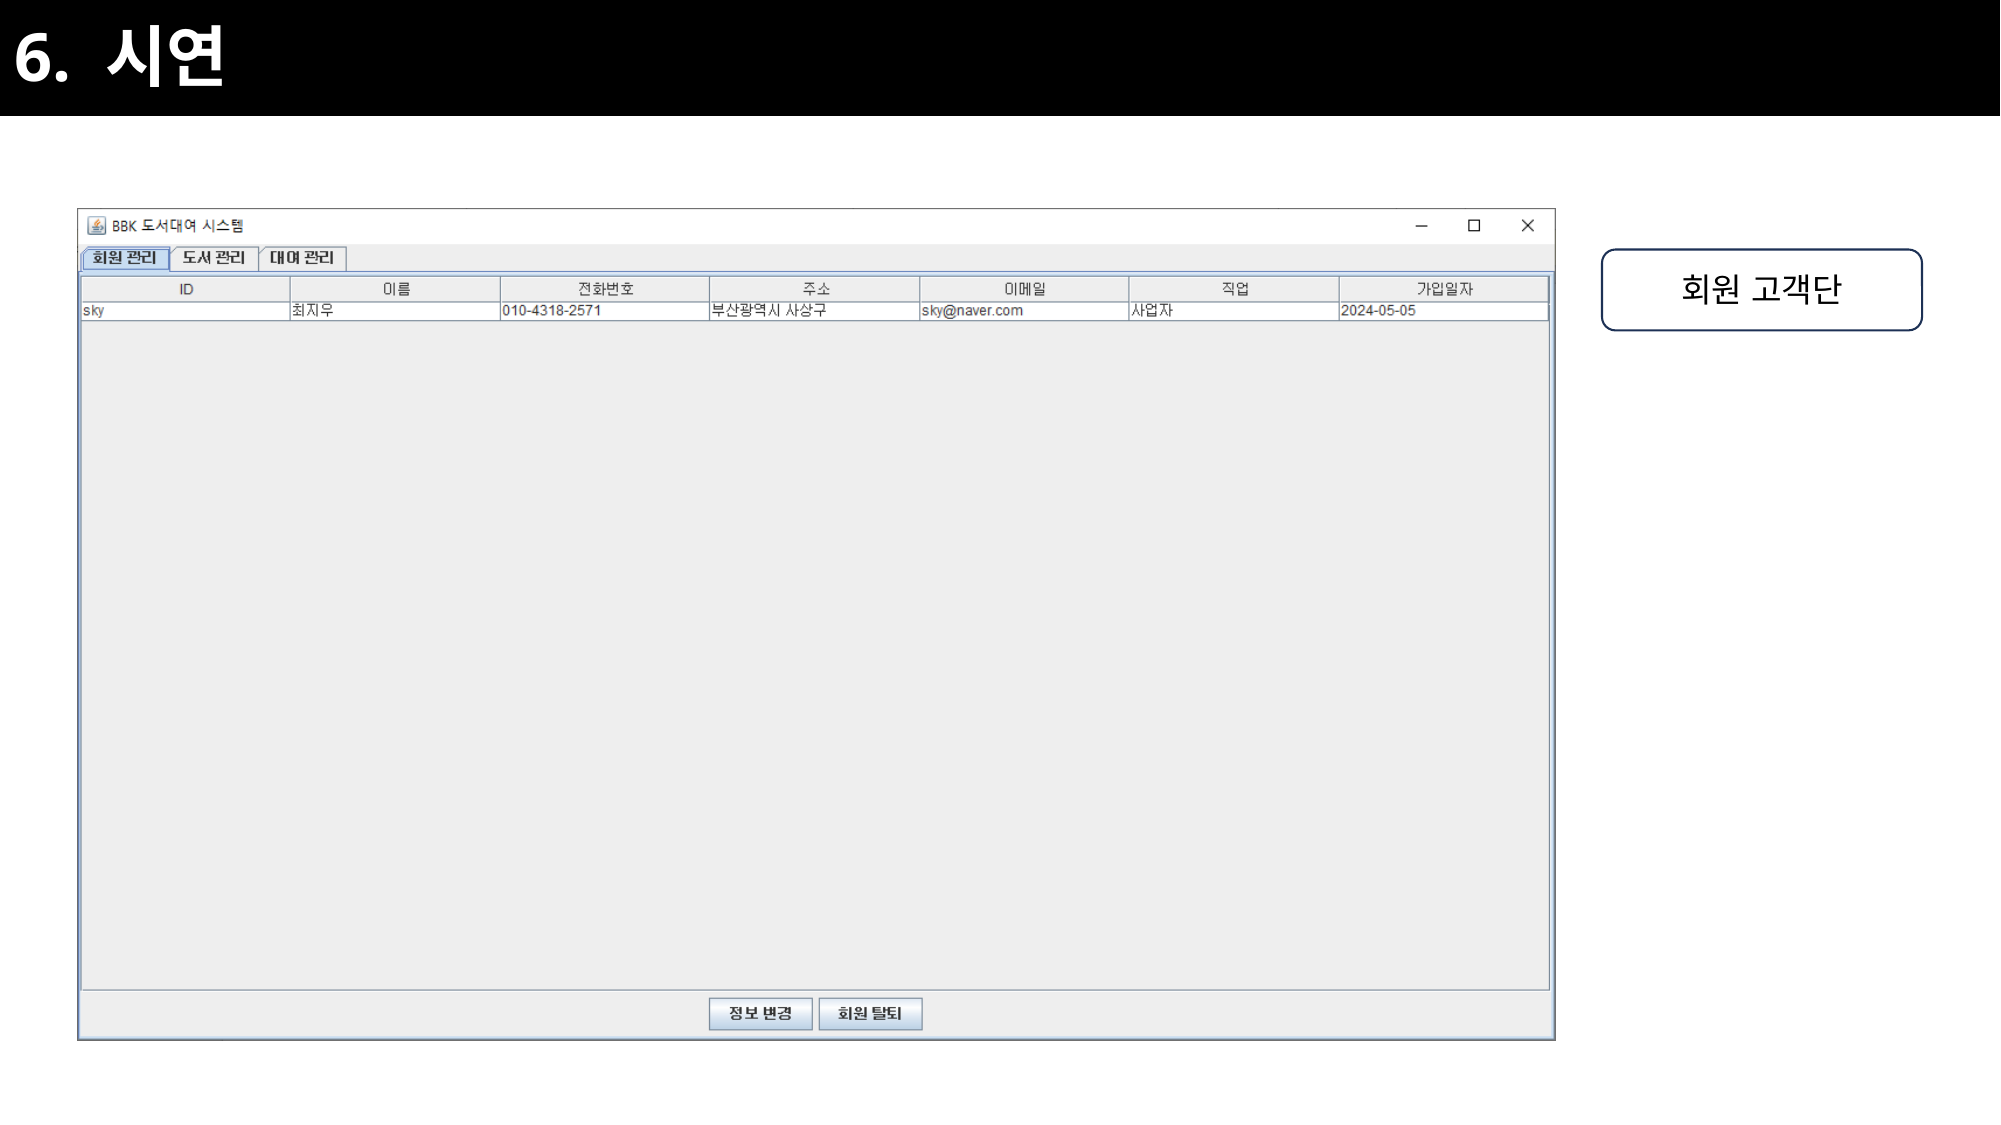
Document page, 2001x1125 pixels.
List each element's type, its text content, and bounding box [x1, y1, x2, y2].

text_box 6. 시연 [0, 0, 2000, 116]
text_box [1601, 249, 1923, 331]
picture [77, 208, 1556, 1041]
